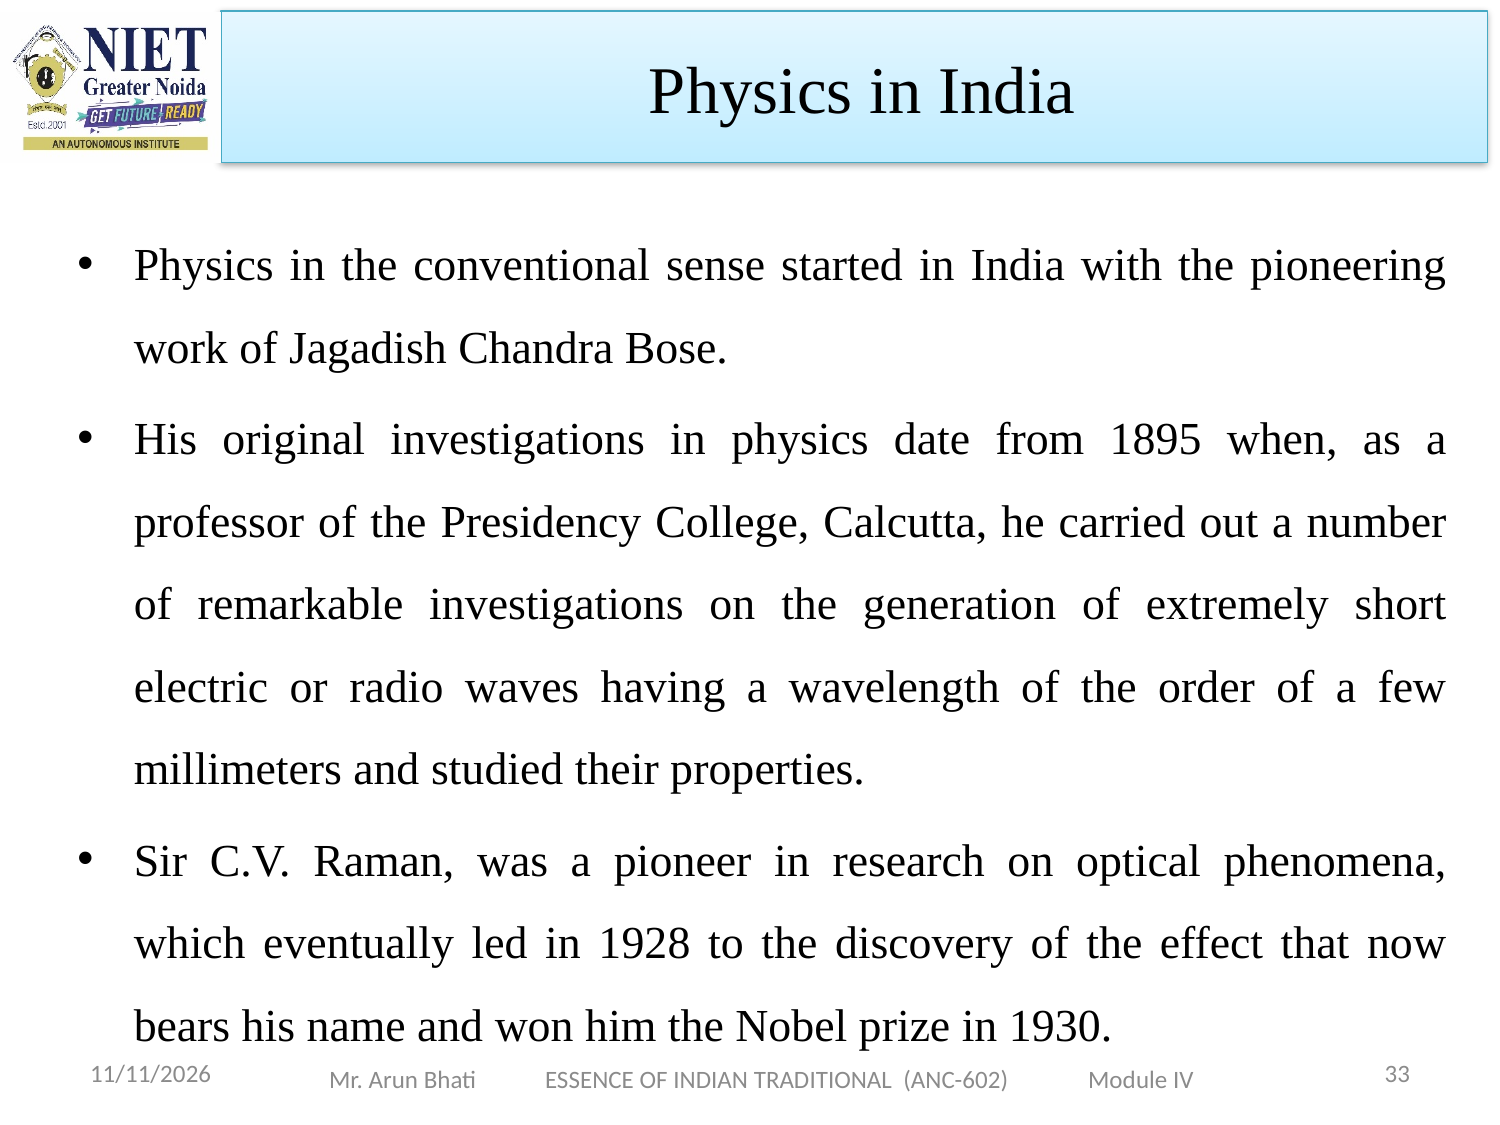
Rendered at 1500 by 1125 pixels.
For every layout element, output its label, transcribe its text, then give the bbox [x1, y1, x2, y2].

picture [0, 11, 222, 163]
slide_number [75, 1042, 237, 1103]
text_box Physics in India [220, 10, 1488, 163]
slide_number 33 [1287, 1042, 1425, 1103]
list Physics in the conventional sense started in India with the pioneering work of Jagadish Chandra Bose. His original investigations in physics date from 1895 when, as a professor of the Presidency College, Calcutta, he carried out a number of remarkable investigations on the generation of extremely short electric or radio waves having a wavelength of the order of a few millimeters and studied their properties. Sir C.V. Raman, was a pioneer in research on optical phenomena, which eventually led in 1928 to the discovery of the effect that now bears his name and won him the Nobel prize in 1930. [62, 200, 1463, 1043]
footer Mr. Arun Bhati ESSENCE OF INDIAN TRADITIONAL (ANC-602) Module IV [237, 1042, 1288, 1115]
